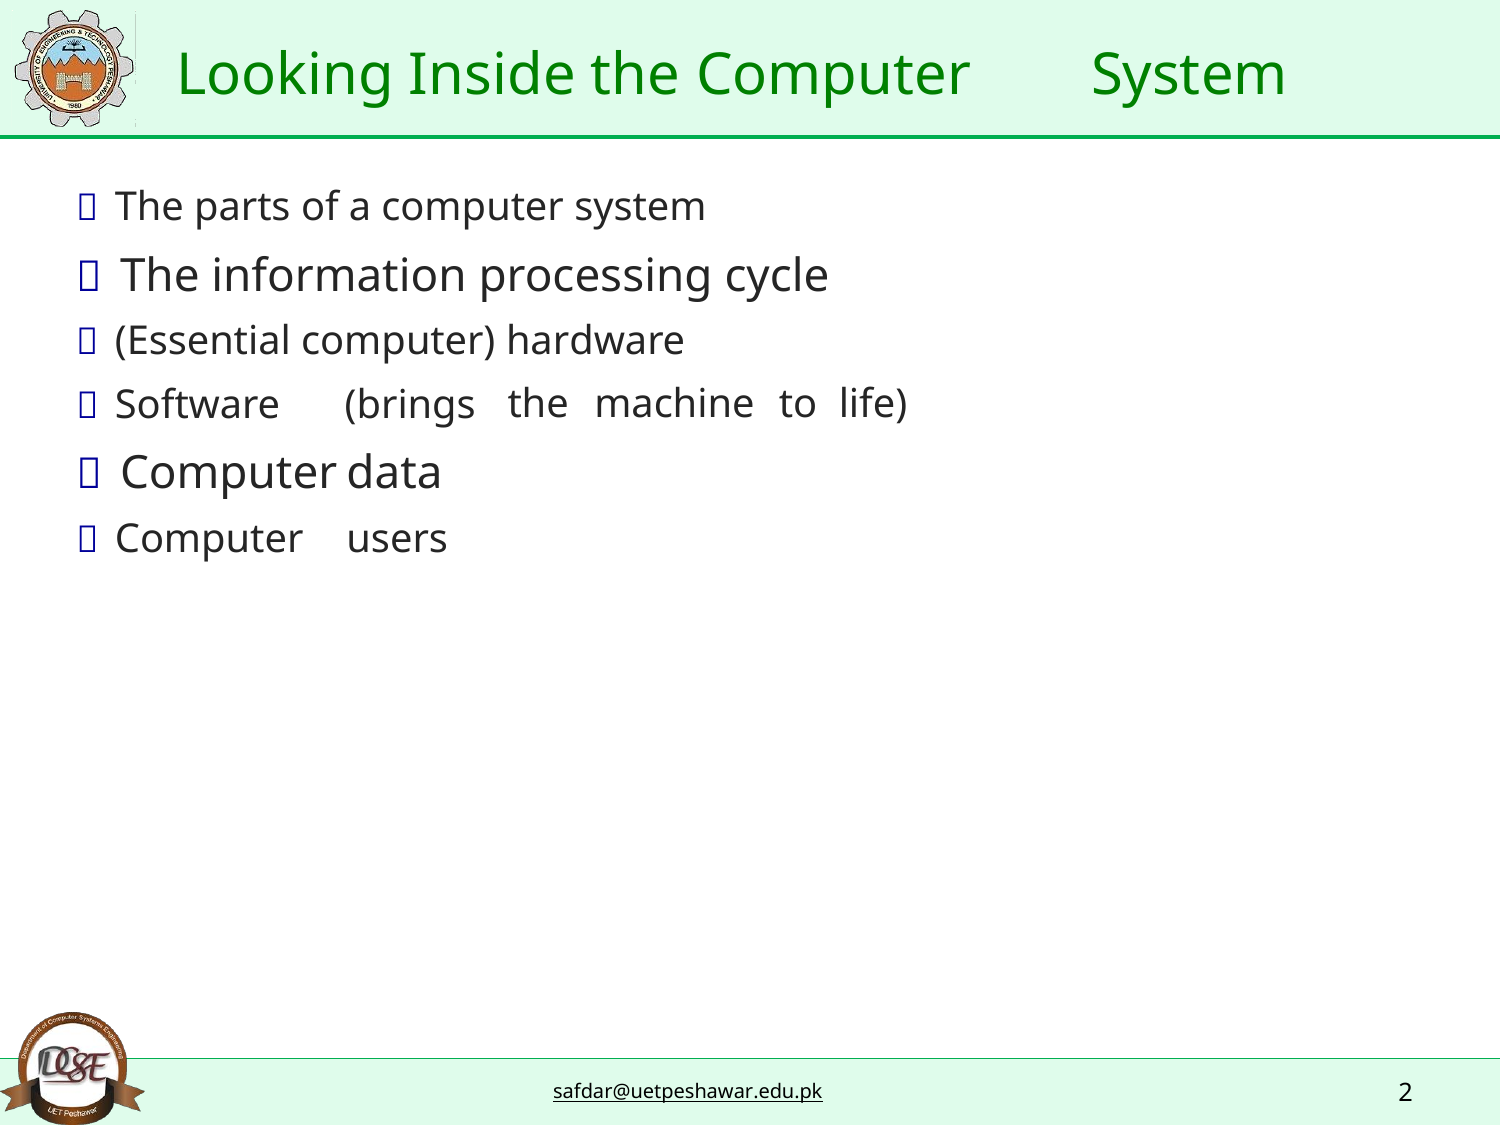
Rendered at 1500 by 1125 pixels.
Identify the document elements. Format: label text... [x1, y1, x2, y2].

text_box System [1089, 44, 1337, 116]
text_box [0, 0, 1500, 136]
text_box machine [592, 382, 775, 433]
text_box to [776, 382, 834, 433]
text_box [145, 1059, 1500, 1125]
text_box Looking Inside the Computer [174, 44, 1084, 116]
text_box  Software  Computer  Computer [74, 382, 341, 565]
text_box [0, 1011, 145, 1125]
text_box safdar@uetpeshawar.edu.pk [550, 1079, 860, 1107]
text_box [11, 10, 136, 127]
text_box 2 [1396, 1077, 1423, 1111]
text_box the [505, 382, 590, 433]
text_box (brings data users [342, 382, 503, 565]
text_box life) [836, 382, 938, 433]
text_box  The parts of a computer system  The information processing cycle  (Essential computer) hardware [74, 184, 843, 367]
